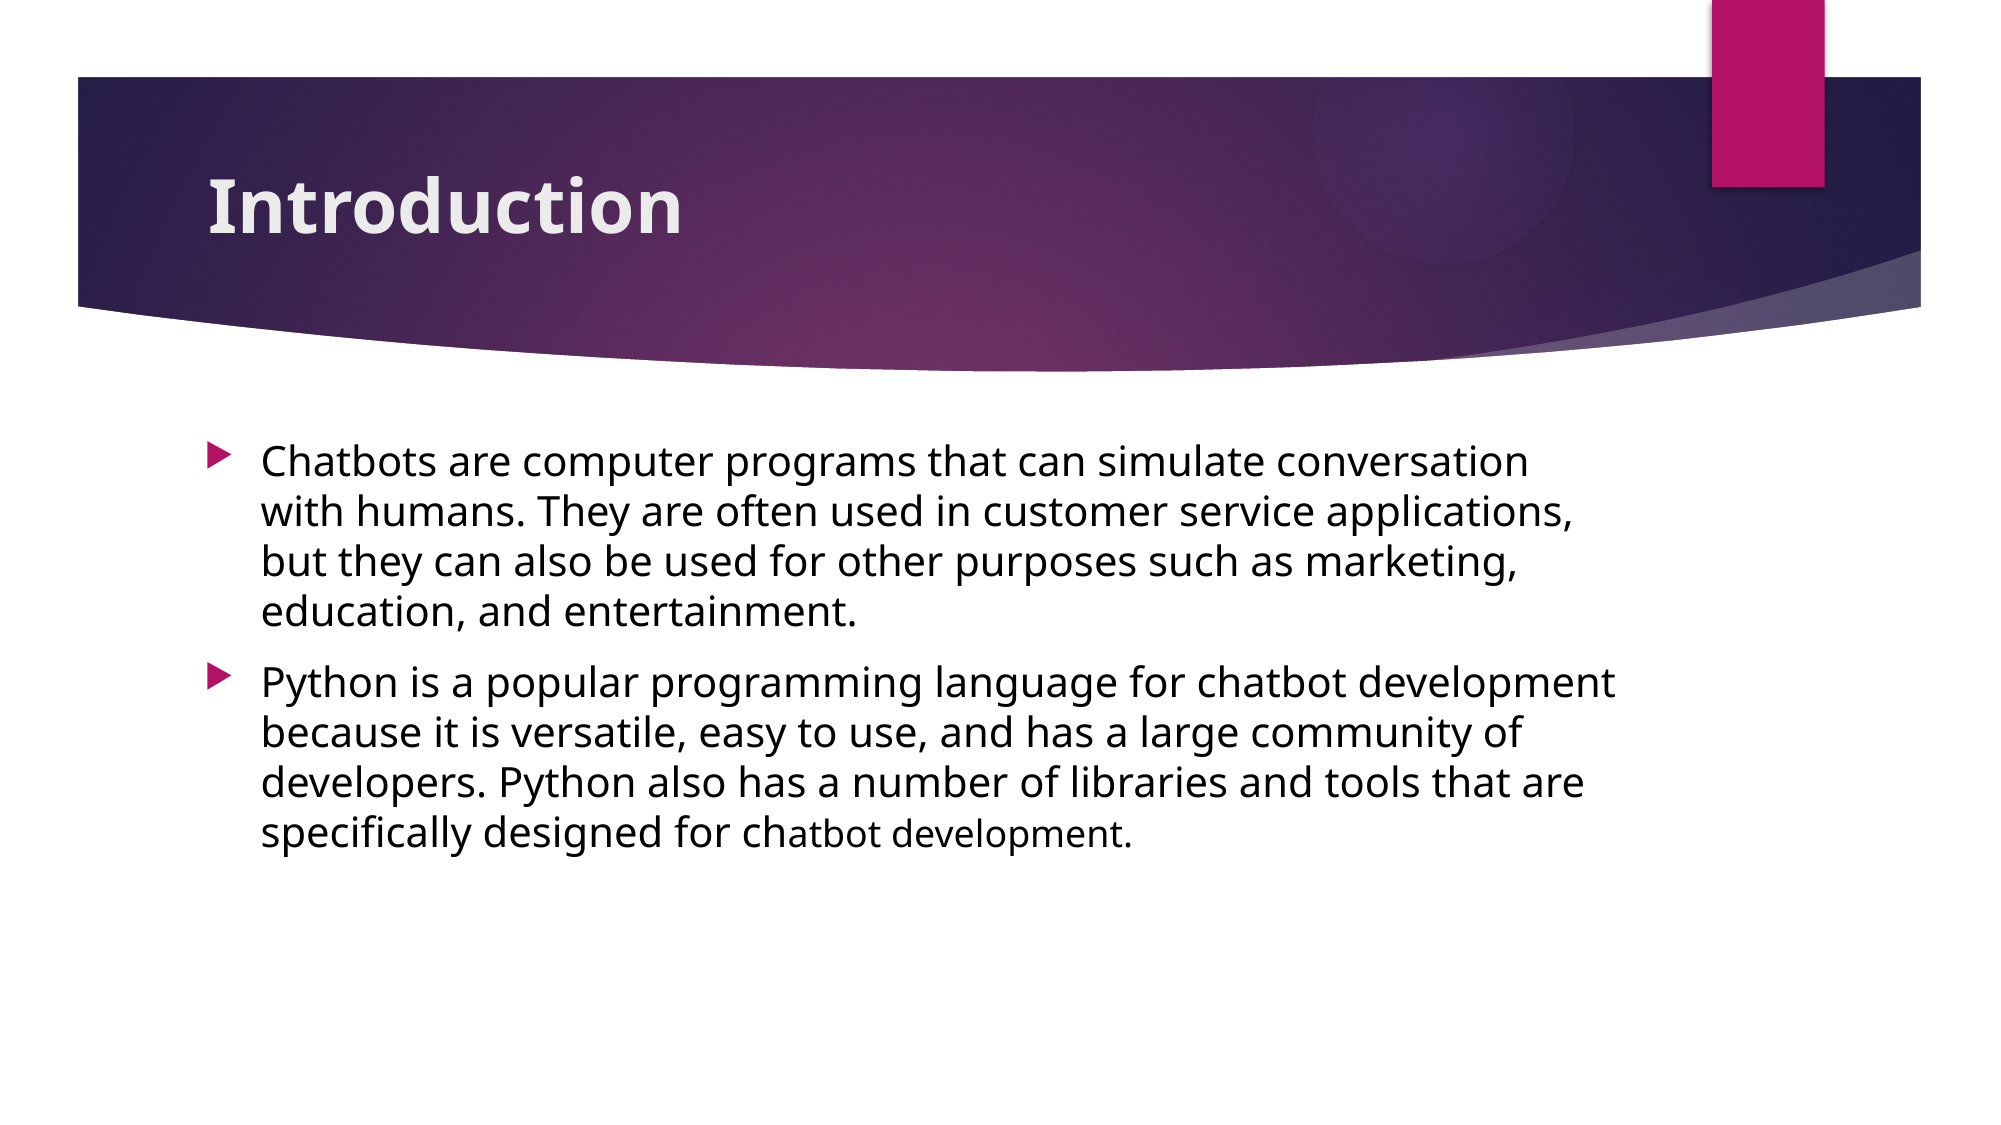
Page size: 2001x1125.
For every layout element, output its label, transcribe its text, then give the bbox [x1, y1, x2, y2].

list Chatbots are computer programs that can simulate conversation with humans. They are often used in customer service applications, but they can also be used for other purposes such as marketing, education, and entertainment. Python is a popular programming language for chatbot development because it is versatile, easy to use, and has a large community of developers. Python also has a number of libraries and tools that are specifically designed for chatbot development. [189, 427, 1638, 988]
title Introduction [193, 220, 1627, 276]
